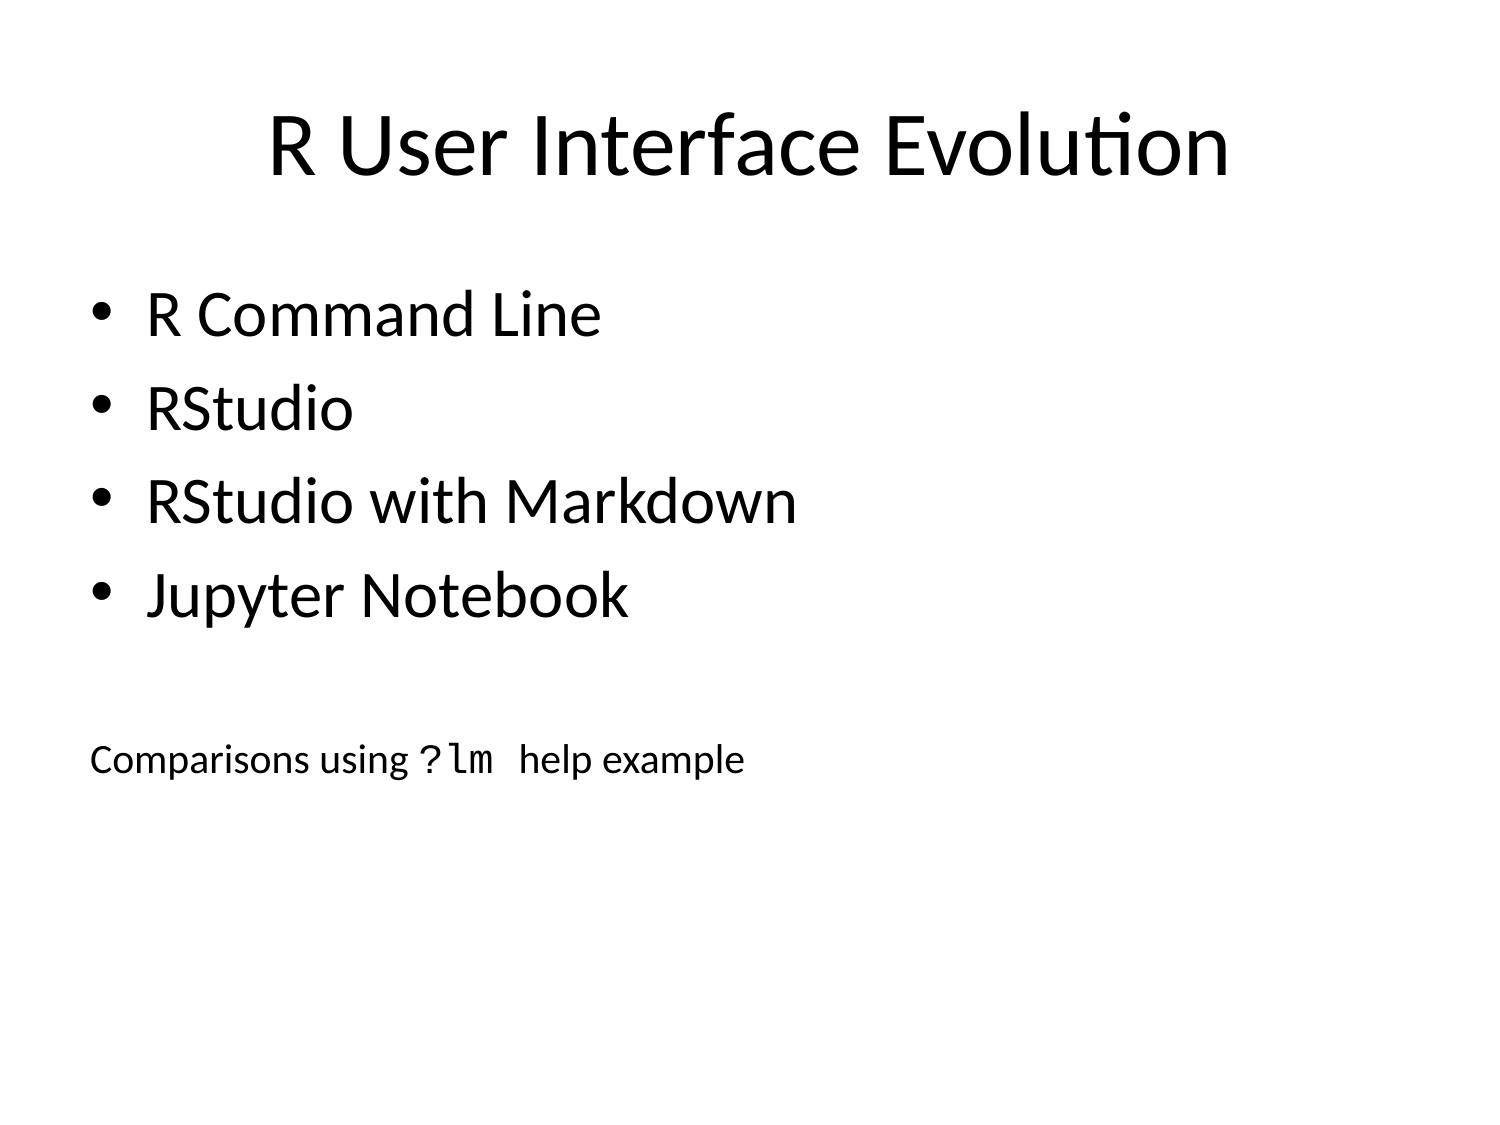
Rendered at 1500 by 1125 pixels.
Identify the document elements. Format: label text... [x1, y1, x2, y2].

title R User Interface Evolution [75, 45, 1425, 233]
list R Command Line RStudio RStudio with Markdown Jupyter Notebook Comparisons using ?lm help example [75, 262, 1425, 1005]
